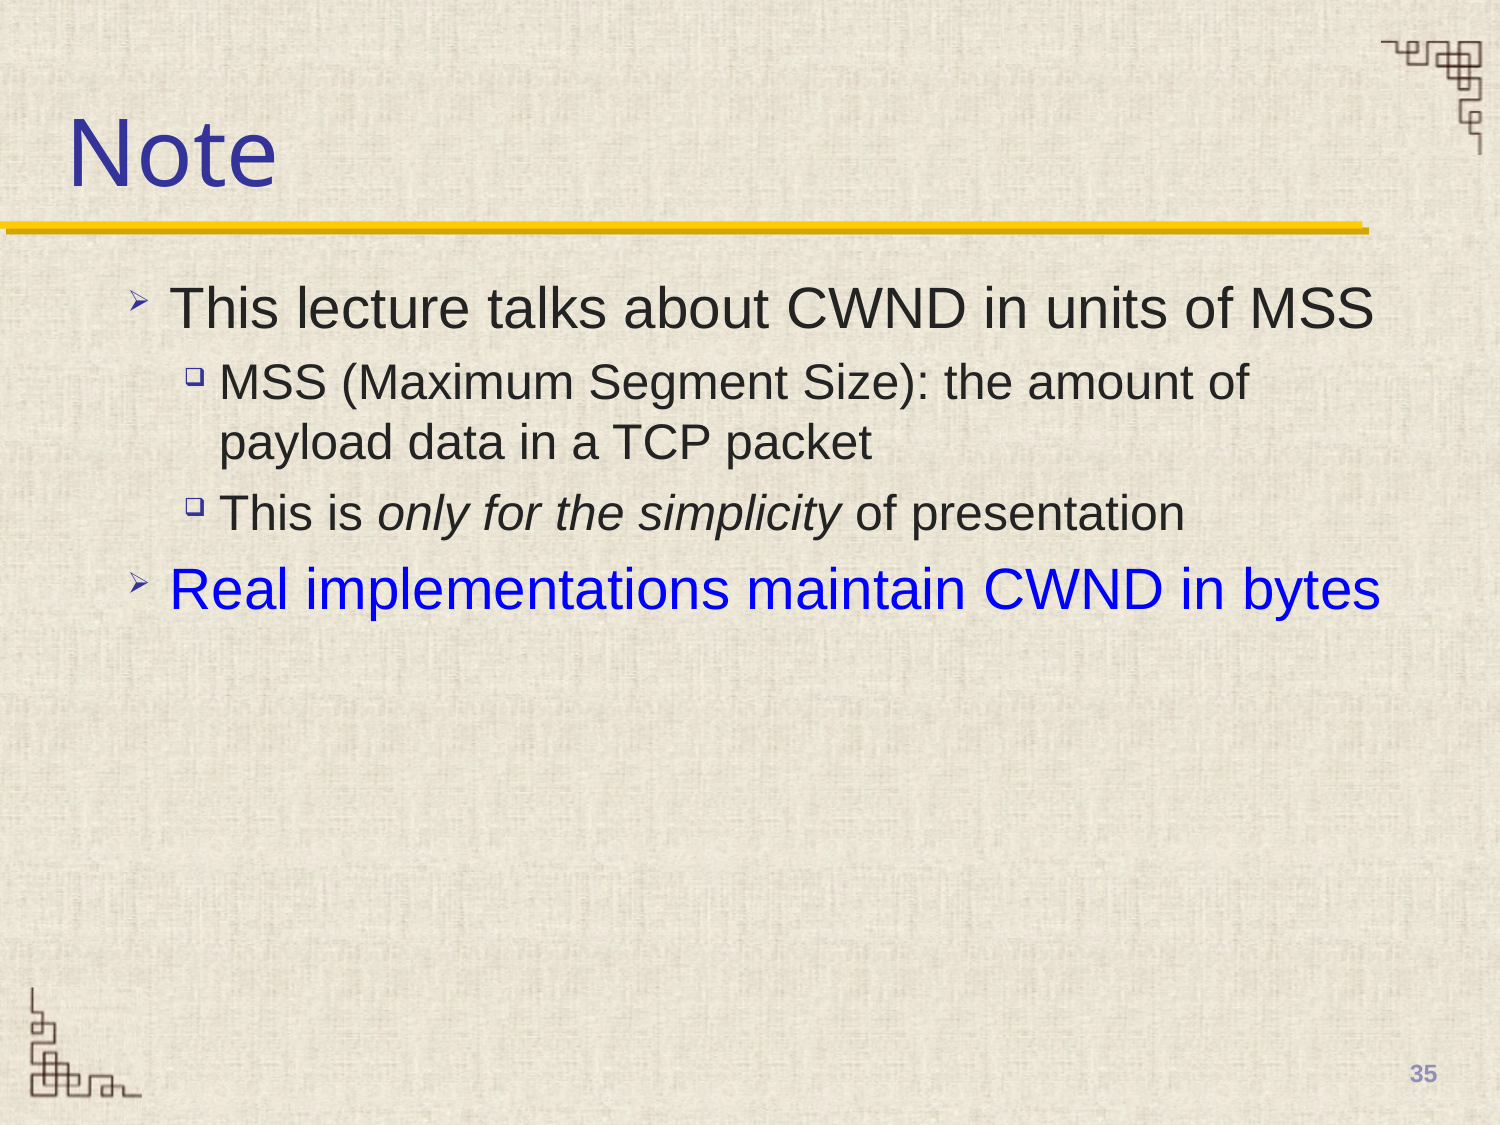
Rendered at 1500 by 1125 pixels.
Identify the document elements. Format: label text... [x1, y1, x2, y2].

title Note [49, 24, 1451, 213]
list This lecture talks about CWND in units of MSS MSS (Maximum Segment Size): the amount of payload data in a TCP packet This is only for the simplicity of presentation Real implementations maintain CWND in bytes [112, 262, 1413, 988]
picture [0, 988, 141, 1122]
picture [0, 0, 1500, 1125]
slide_number 35 [1115, 1042, 1453, 1103]
